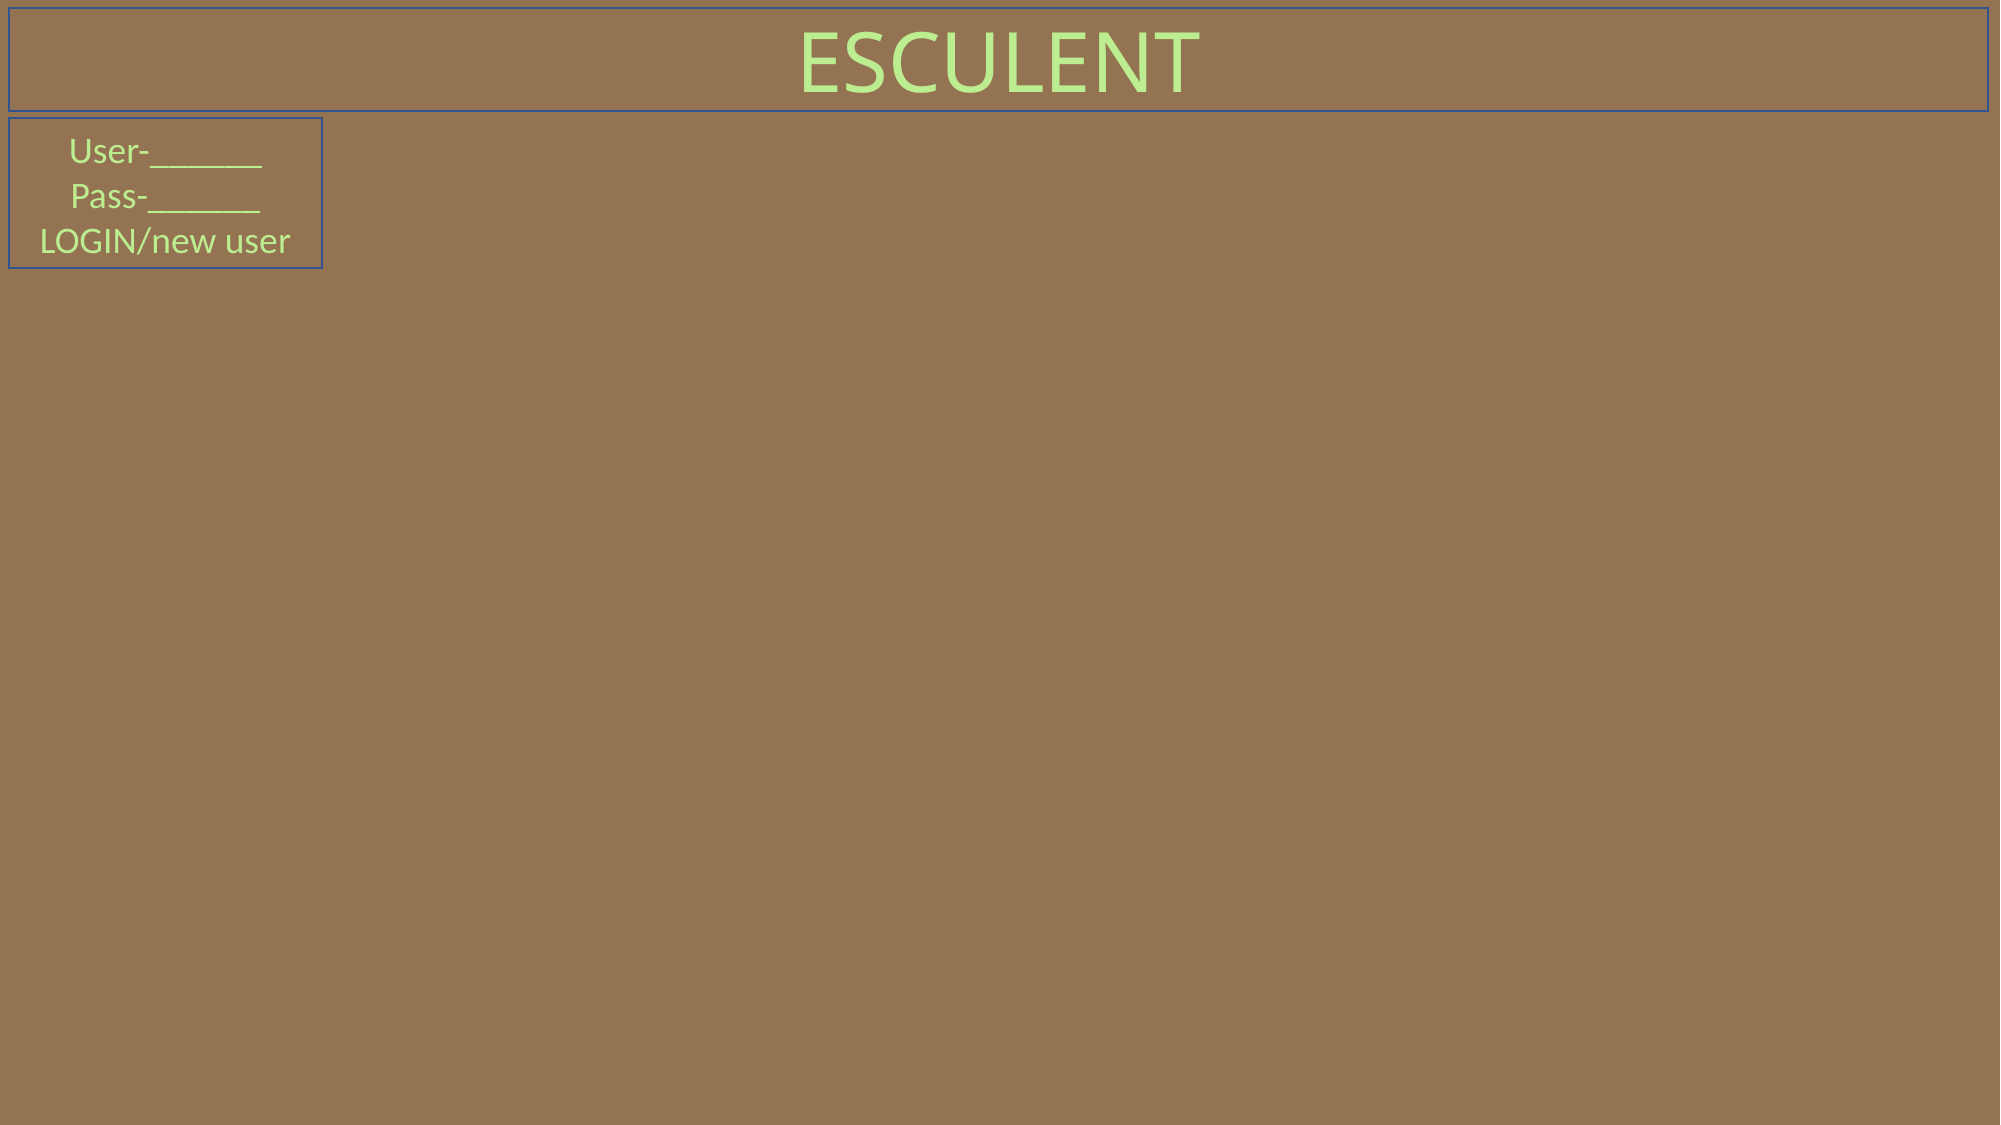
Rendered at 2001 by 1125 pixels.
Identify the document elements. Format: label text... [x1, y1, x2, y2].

text_box ESCULENT [8, 7, 1989, 112]
text_box User-______ Pass-______ LOGIN/new user [8, 117, 323, 269]
